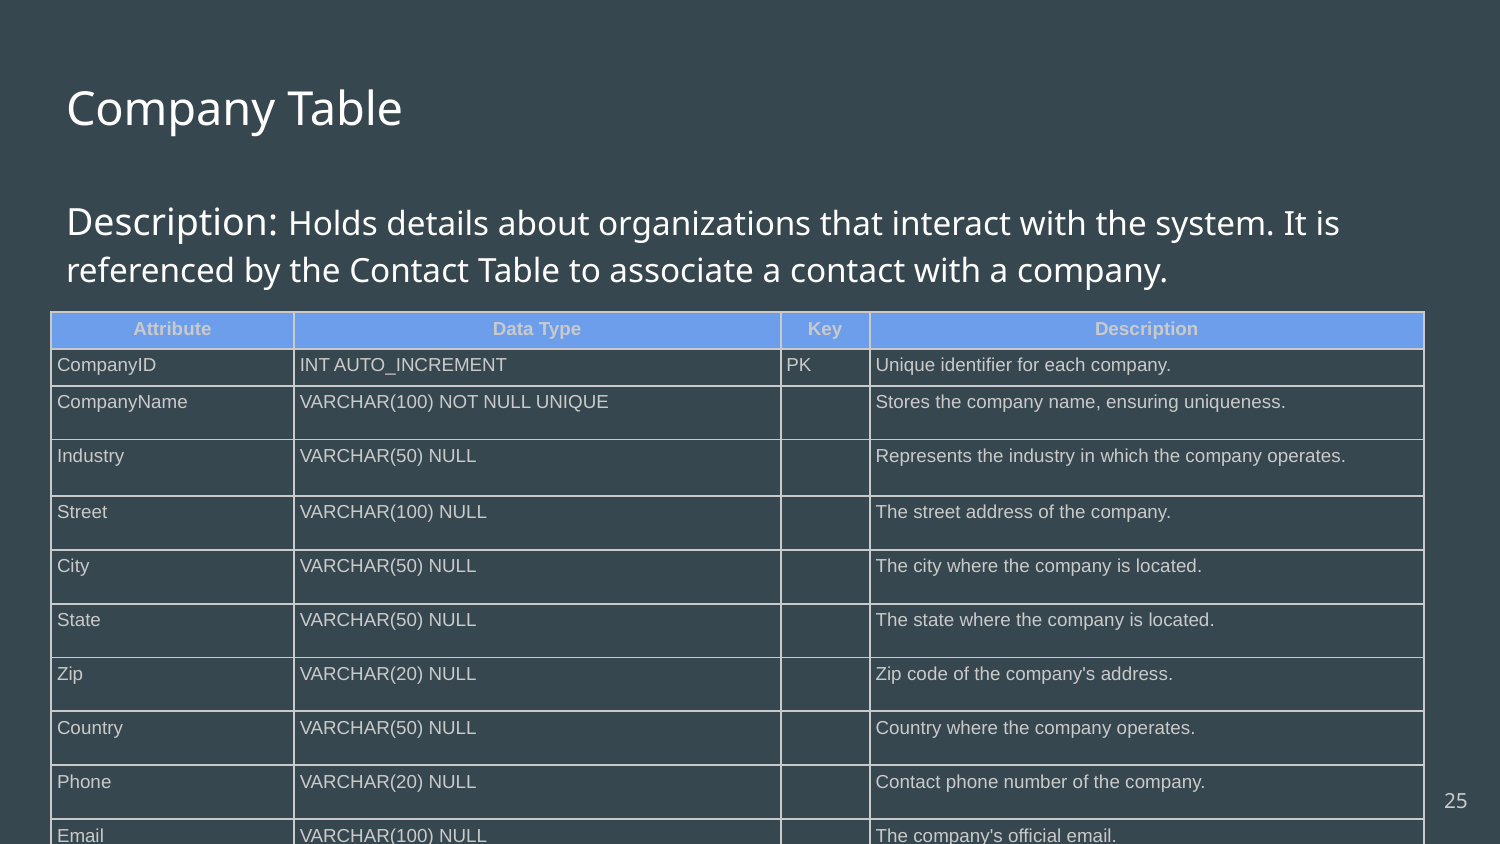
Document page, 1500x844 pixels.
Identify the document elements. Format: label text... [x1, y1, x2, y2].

table_cell Unique identifier for each company. [871, 350, 1423, 385]
table_cell [782, 440, 869, 495]
list Description: Holds details about organizations that interact with the system. It is referenced by the Contact Table to associate a contact with a company. [51, 176, 1417, 278]
table_cell Country where the company operates. [871, 712, 1423, 764]
table_cell [782, 712, 869, 764]
table_cell CompanyID [52, 350, 293, 385]
table_cell [782, 605, 869, 657]
table_cell The city where the company is located. [871, 551, 1423, 603]
table_cell [782, 387, 869, 439]
table_cell Country [52, 712, 293, 764]
table_cell The state where the company is located. [871, 605, 1423, 657]
table_header Data Type [295, 313, 780, 348]
table_cell Email [52, 820, 293, 844]
table_cell VARCHAR(50) NULL [295, 605, 780, 657]
table_cell Represents the industry in which the company operates. [871, 440, 1423, 495]
table_cell [782, 658, 869, 710]
table_cell Industry [52, 440, 293, 495]
table_cell [782, 766, 869, 818]
table_cell Contact phone number of the company. [871, 766, 1423, 818]
table_cell VARCHAR(100) NULL [295, 497, 780, 549]
table_cell VARCHAR(100) NULL [295, 820, 780, 844]
table_cell CompanyName [52, 387, 293, 439]
table_cell VARCHAR(50) NULL [295, 712, 780, 764]
table_cell State [52, 605, 293, 657]
table_cell VARCHAR(50) NULL [295, 440, 780, 495]
table_cell PK [782, 350, 869, 385]
title Company Table [51, 60, 1449, 155]
table_header Attribute [52, 313, 293, 348]
table_cell Stores the company name, ensuring uniqueness. [871, 387, 1423, 439]
table_cell The company's official email. [871, 820, 1423, 844]
table_cell VARCHAR(20) NULL [295, 766, 780, 818]
table_cell Street [52, 497, 293, 549]
table_cell VARCHAR(50) NULL [295, 551, 780, 603]
table_header Key [782, 313, 869, 348]
table_cell [782, 497, 869, 549]
table_cell [782, 551, 869, 603]
table_cell City [52, 551, 293, 603]
table_cell Phone [52, 766, 293, 818]
table_header Description [871, 313, 1423, 348]
table_cell VARCHAR(20) NULL [295, 658, 780, 710]
table_cell INT AUTO_INCREMENT [295, 350, 780, 385]
table_cell [782, 820, 869, 844]
table_cell VARCHAR(100) NOT NULL UNIQUE [295, 387, 780, 439]
table_cell The street address of the company. [871, 497, 1423, 549]
table_cell Zip [52, 658, 293, 710]
slide_number ‹#› [1392, 767, 1483, 833]
table_cell Zip code of the company's address. [871, 658, 1423, 710]
